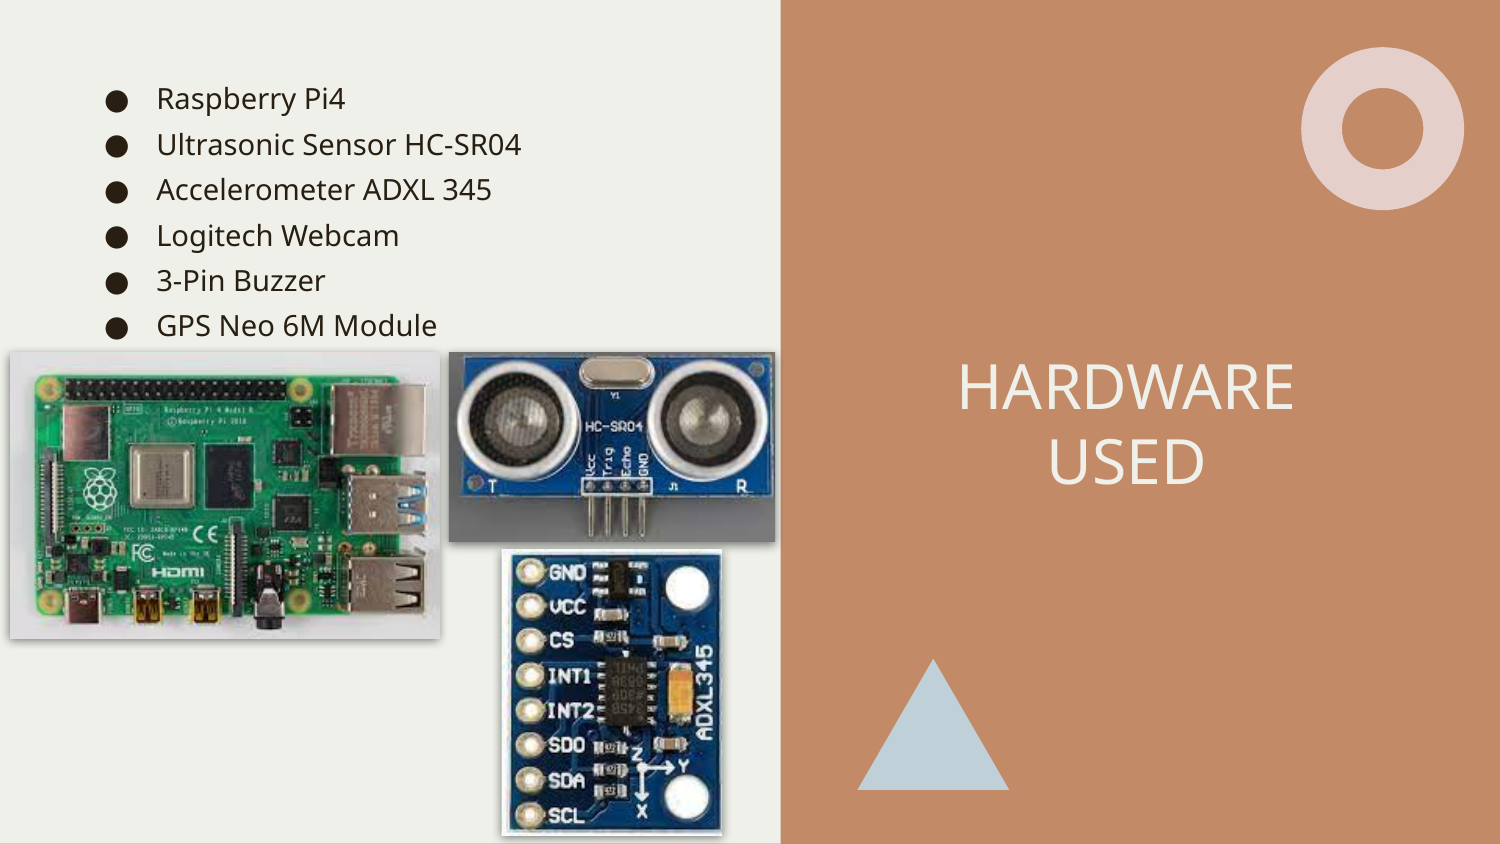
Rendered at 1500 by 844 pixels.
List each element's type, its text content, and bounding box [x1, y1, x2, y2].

text_box [1301, 47, 1465, 211]
text_box [857, 658, 1010, 790]
picture [501, 549, 723, 836]
picture [448, 352, 776, 543]
picture [9, 352, 440, 639]
subtitle Raspberry Pi4 Ultrasonic Sensor HC-SR04 Accelerometer ADXL 345 Logitech Webcam 3-Pin Buzzer GPS Neo 6M Module [51, 47, 636, 350]
title HARDWARE USED [857, 352, 1397, 491]
